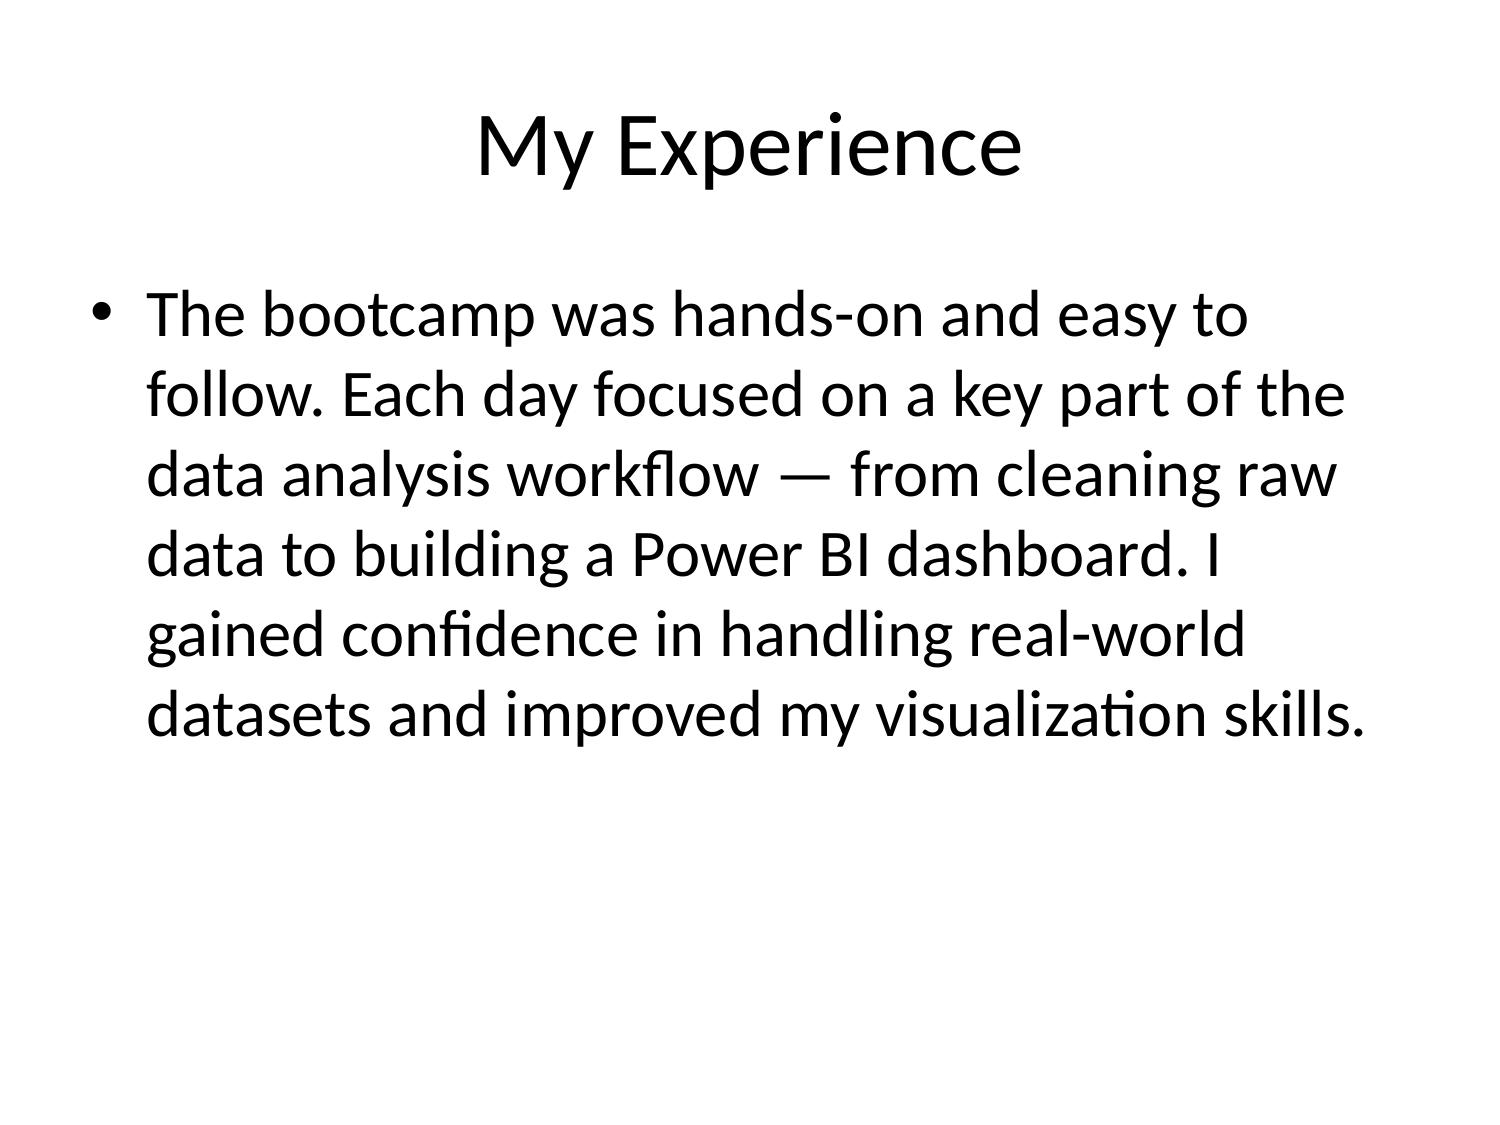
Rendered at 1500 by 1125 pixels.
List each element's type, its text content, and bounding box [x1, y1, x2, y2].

list The bootcamp was hands-on and easy to follow. Each day focused on a key part of the data analysis workflow — from cleaning raw data to building a Power BI dashboard. I gained confidence in handling real-world datasets and improved my visualization skills. [75, 262, 1425, 1005]
title My Experience [75, 45, 1425, 233]
